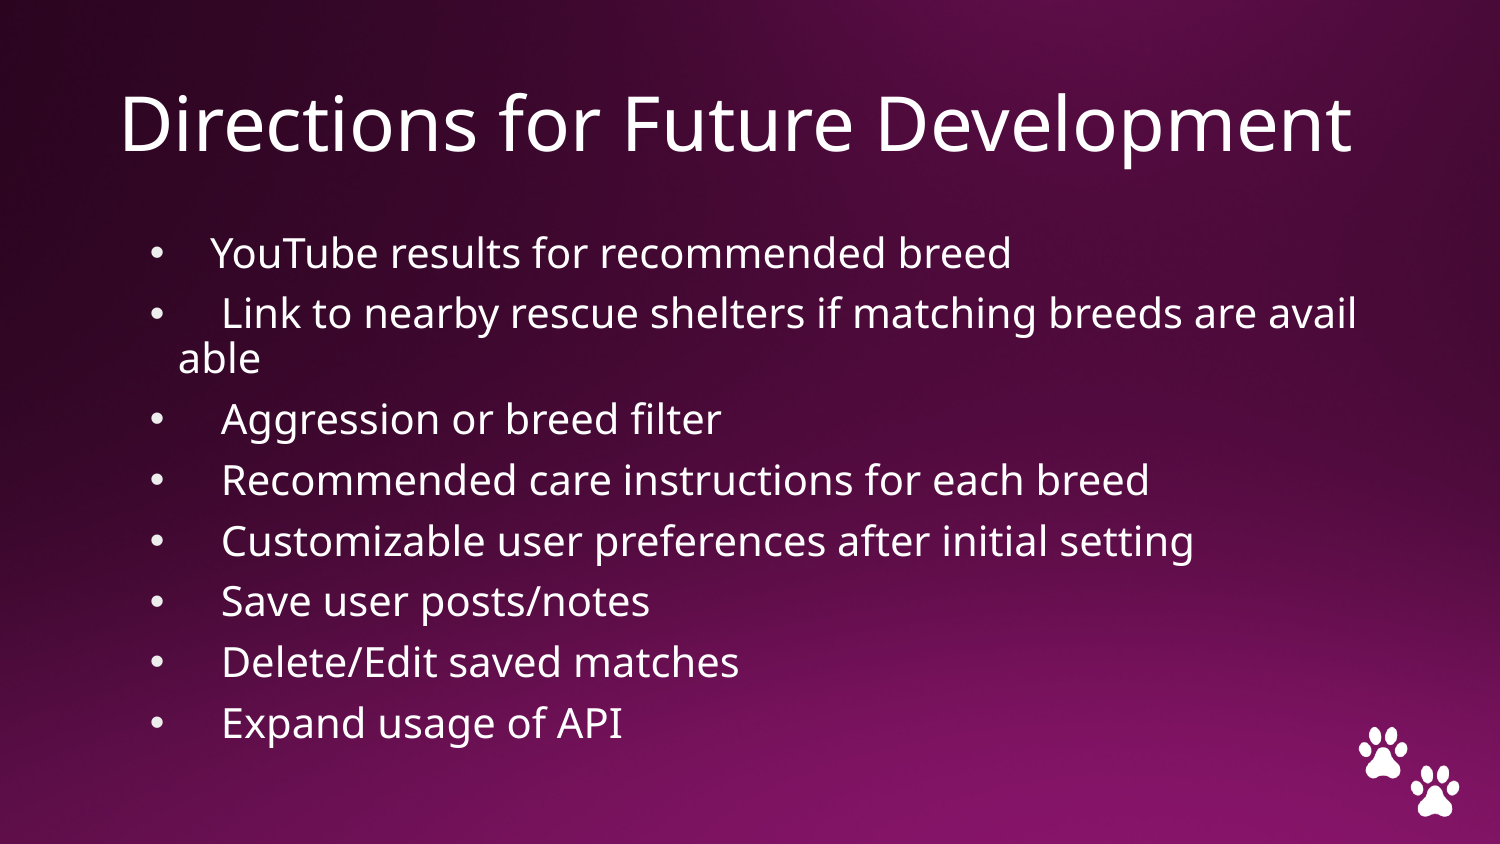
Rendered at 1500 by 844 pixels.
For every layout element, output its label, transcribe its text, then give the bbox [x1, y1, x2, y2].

list YouTube results for recommended breed Link to nearby rescue shelters if matching breeds are available Aggression or breed filter Recommended care instructions for each breed Customizable user preferences after initial setting Save user posts/notes Delete/Edit saved matches Expand usage of API [134, 224, 1397, 760]
picture [0, 0, 1500, 844]
title Directions for Future Development [103, 44, 1397, 208]
